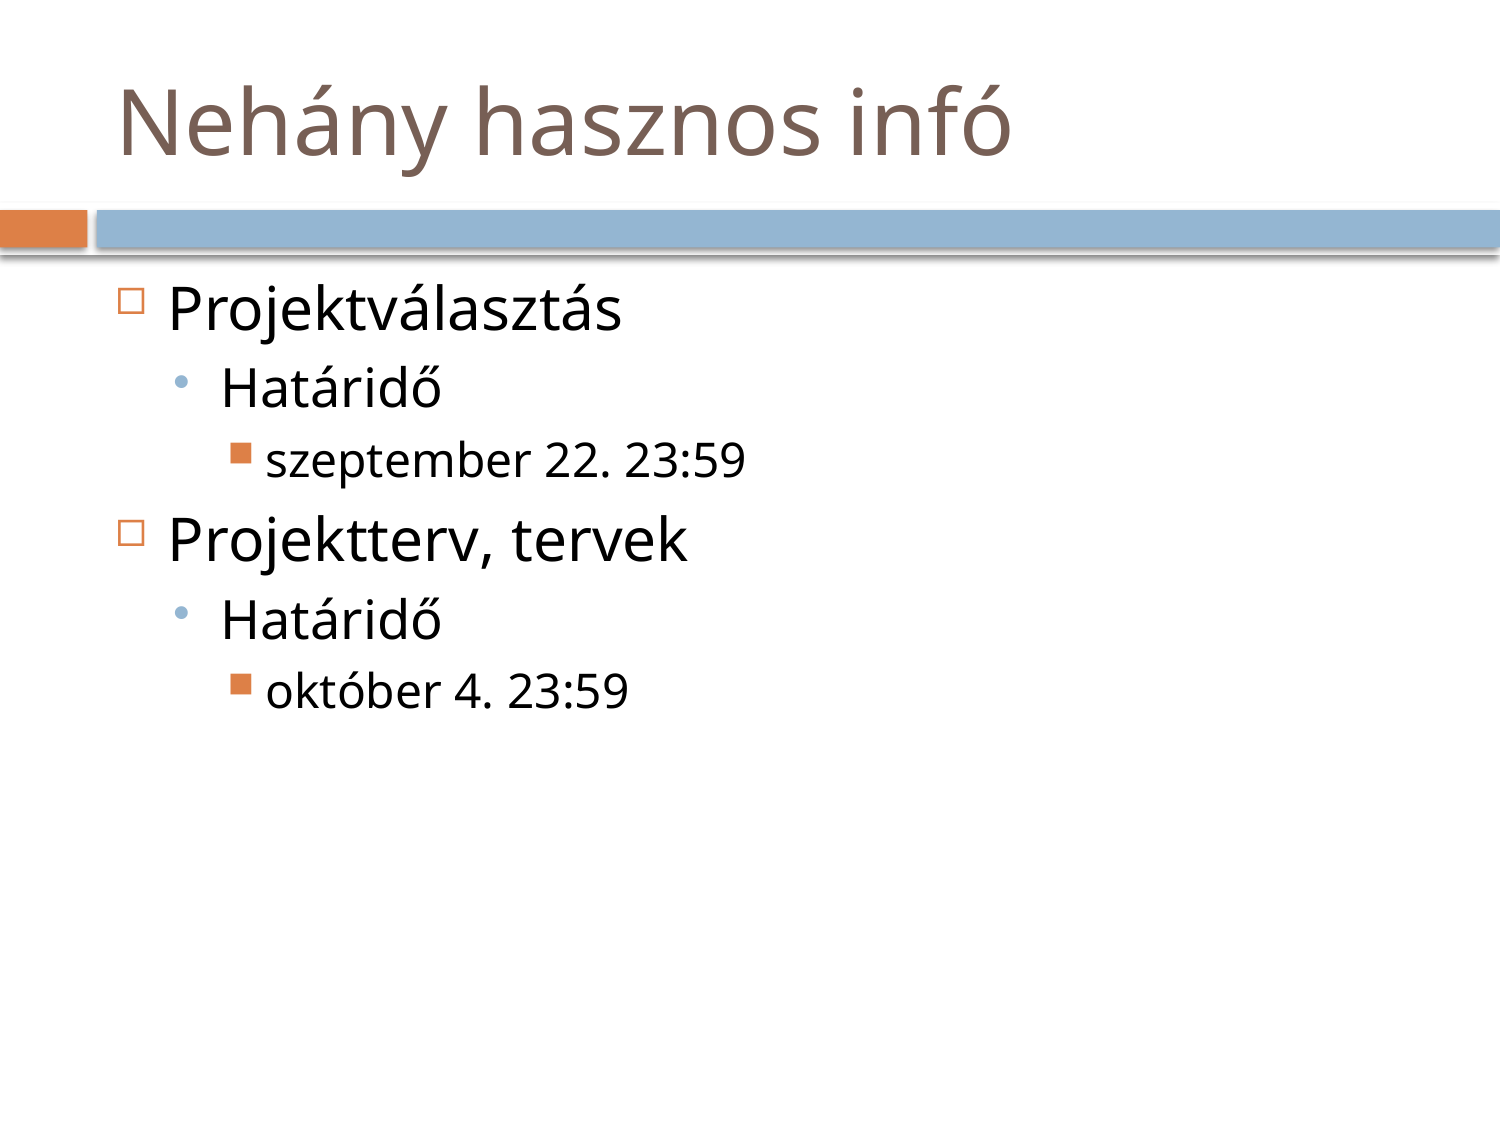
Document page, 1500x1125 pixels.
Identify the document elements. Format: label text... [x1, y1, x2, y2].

list Projektválasztás Határidő szeptember 22. 23:59 Projektterv, tervek Határidő október 4. 23:59 [100, 262, 1438, 1000]
title Nehány hasznos infó [100, 37, 1438, 200]
